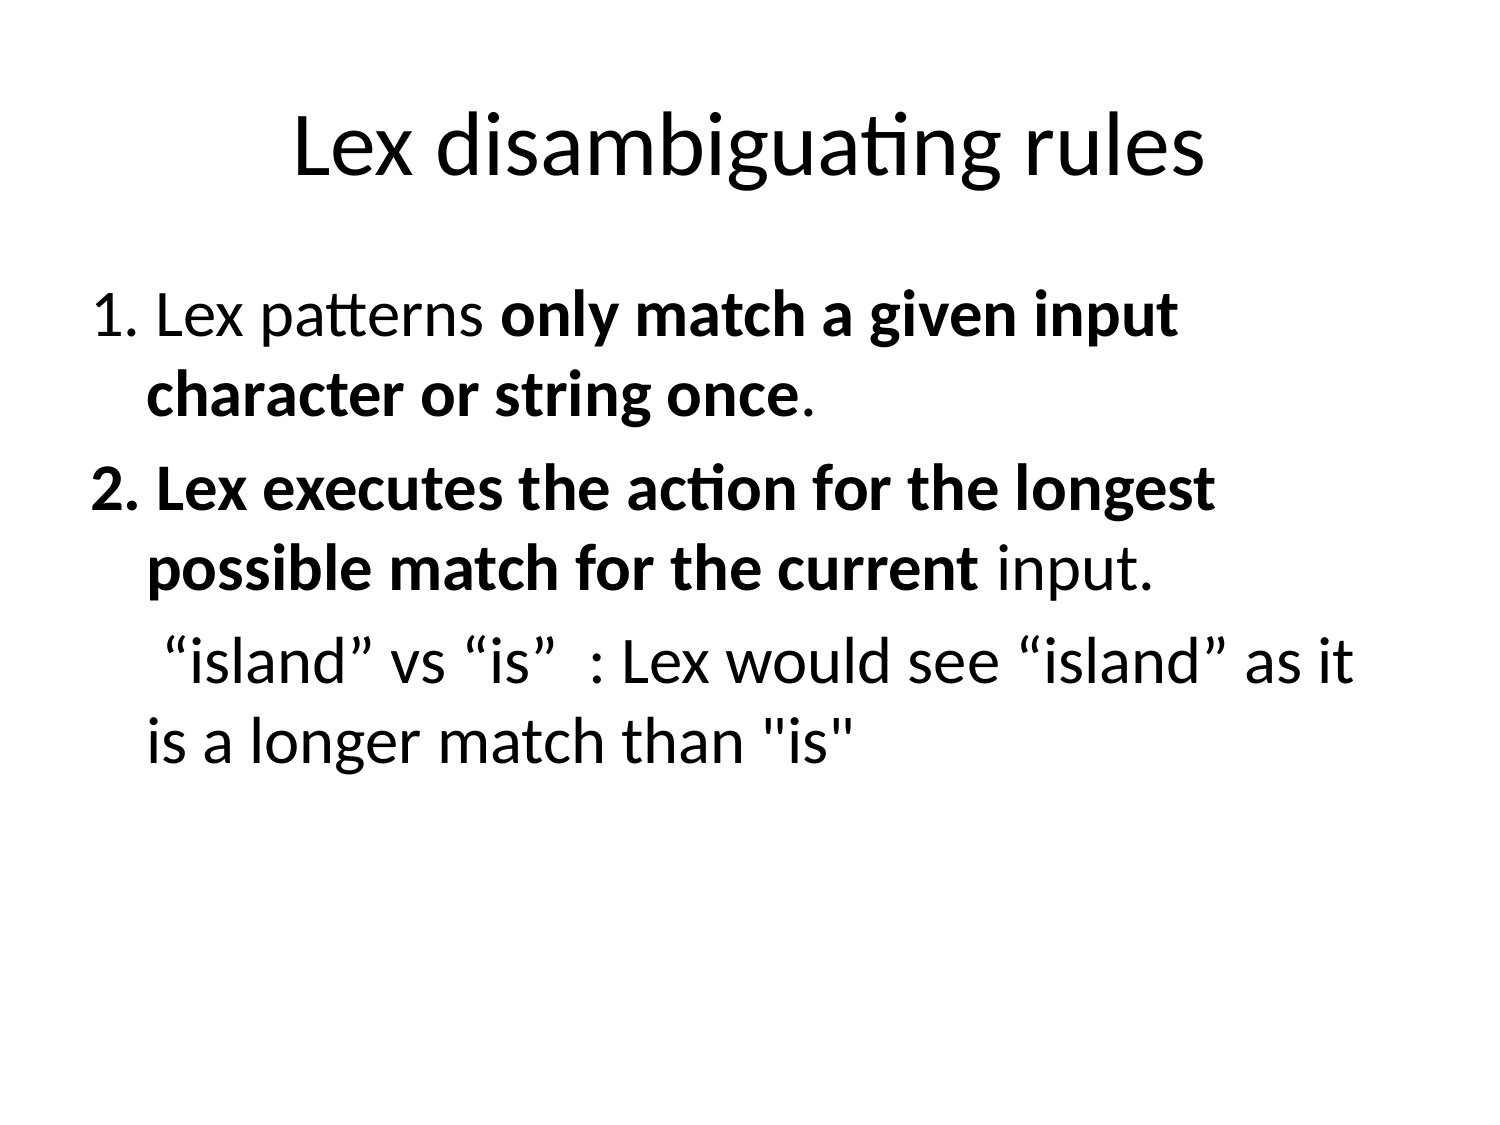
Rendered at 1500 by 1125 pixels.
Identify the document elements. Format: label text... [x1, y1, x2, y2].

title Lex disambiguating rules [75, 45, 1425, 233]
list 1. Lex patterns only match a given input character or string once. 2. Lex executes the action for the longest possible match for the current input. “island” vs “is” : Lex would see “island” as it is a longer match than "is" [75, 262, 1425, 1005]
